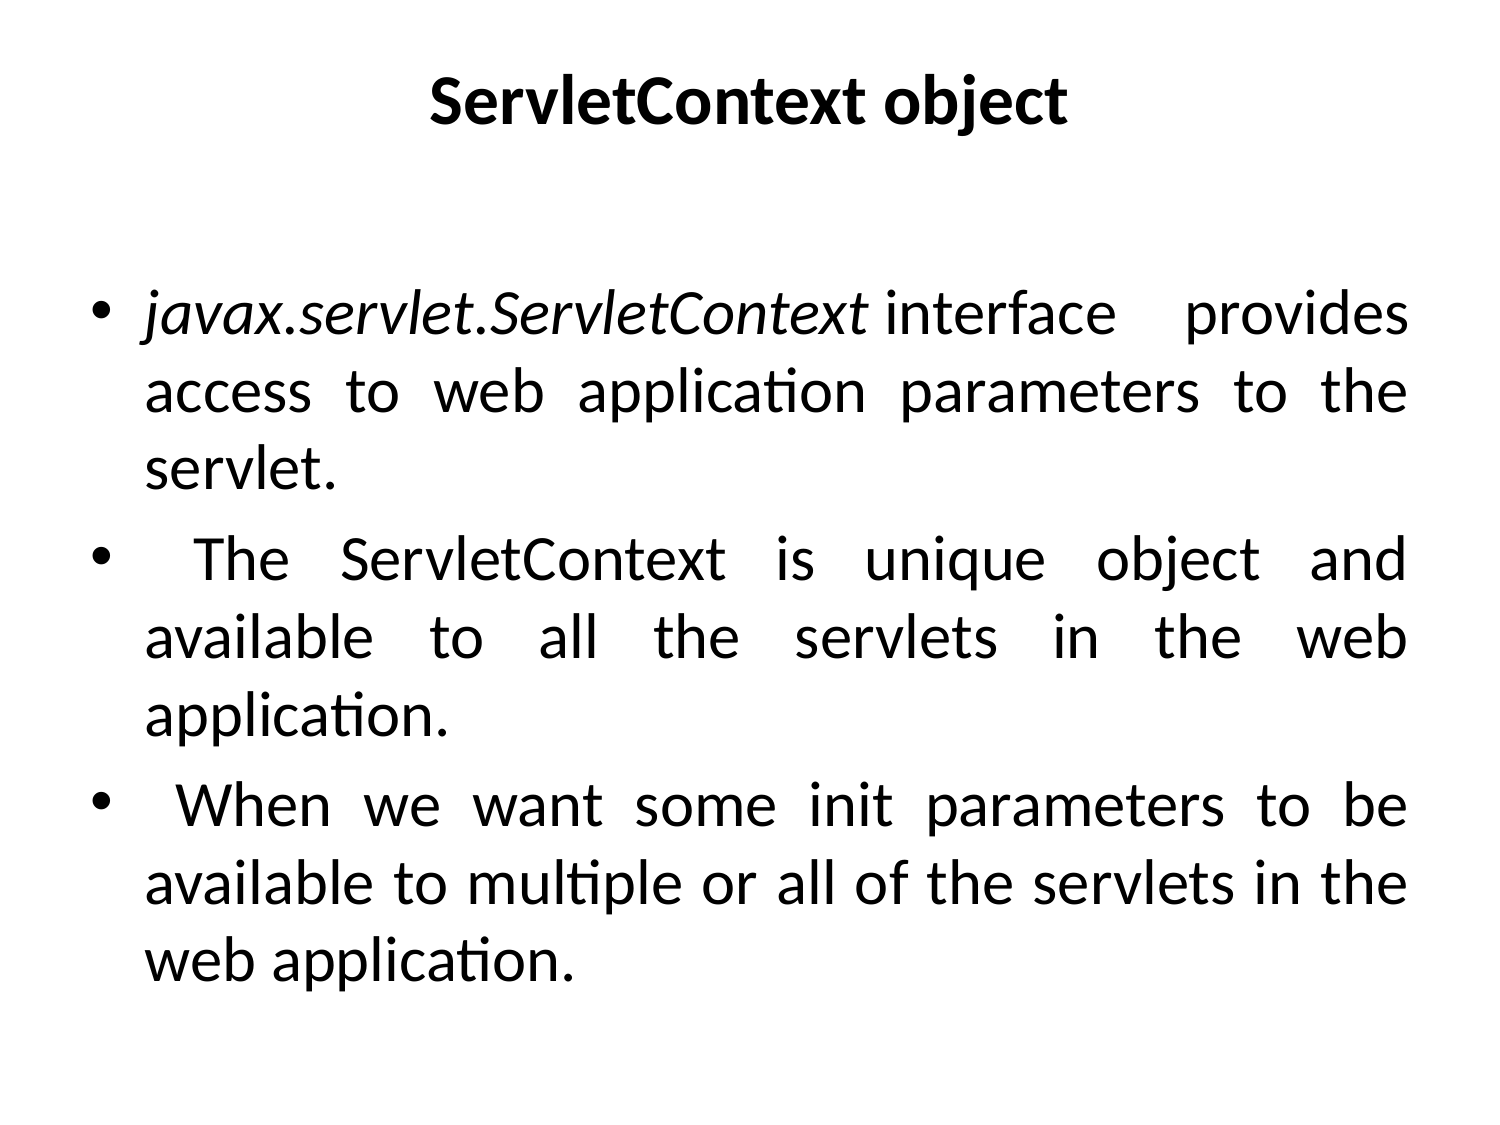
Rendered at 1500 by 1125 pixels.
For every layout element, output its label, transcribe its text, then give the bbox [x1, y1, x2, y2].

list javax.servlet.ServletContext interface provides access to web application parameters to the servlet. The ServletContext is unique object and available to all the servlets in the web application. When we want some init parameters to be available to multiple or all of the servlets in the web application. [75, 262, 1425, 1005]
title ServletContext object [75, 45, 1425, 233]
